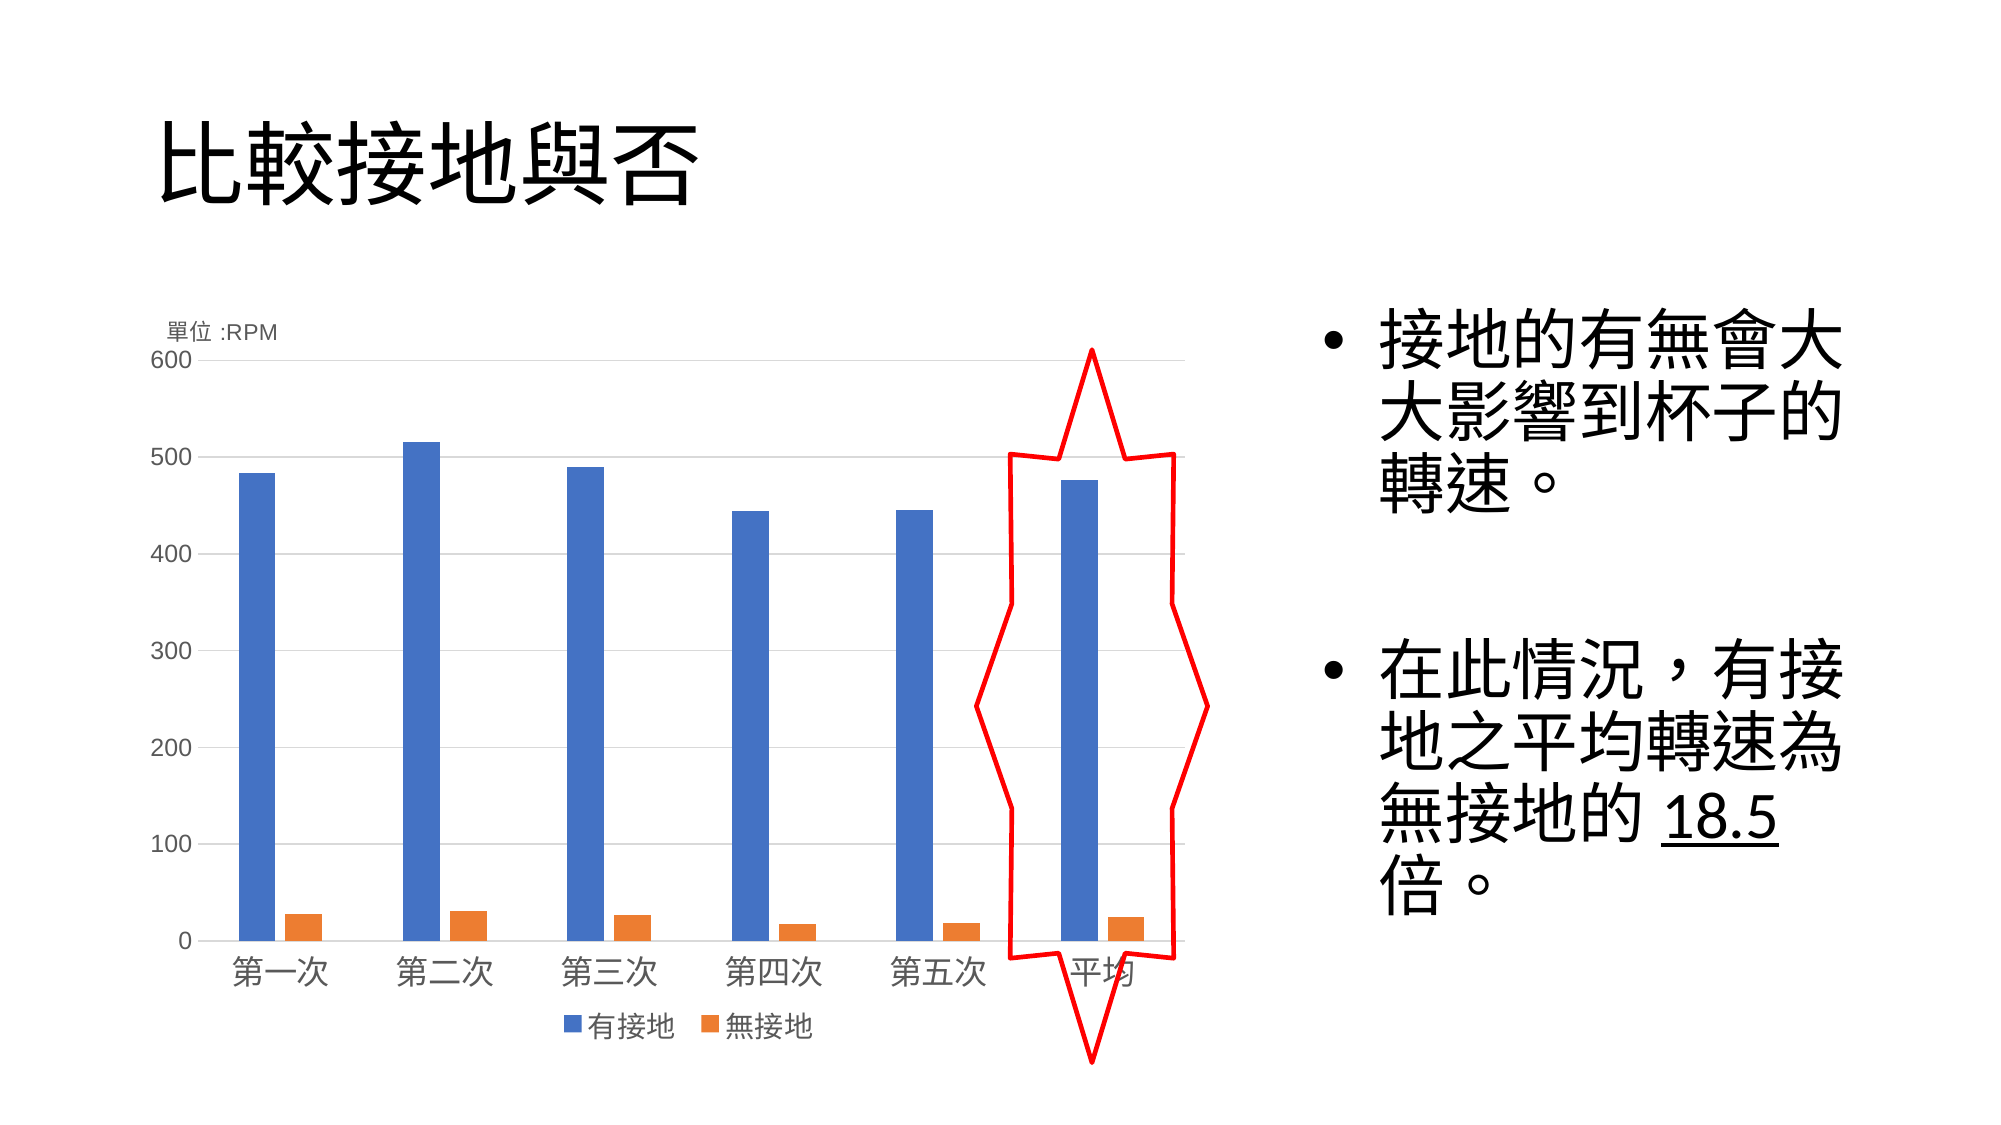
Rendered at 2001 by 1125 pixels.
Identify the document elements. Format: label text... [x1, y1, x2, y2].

chart [137, 277, 1211, 1066]
title 比較接地與否 [137, 59, 1863, 278]
list 接地的有無會大大影響到杯子的轉速。 在此情況，有接地之平均轉速為無接地的18.5倍。 [1288, 299, 1863, 1014]
